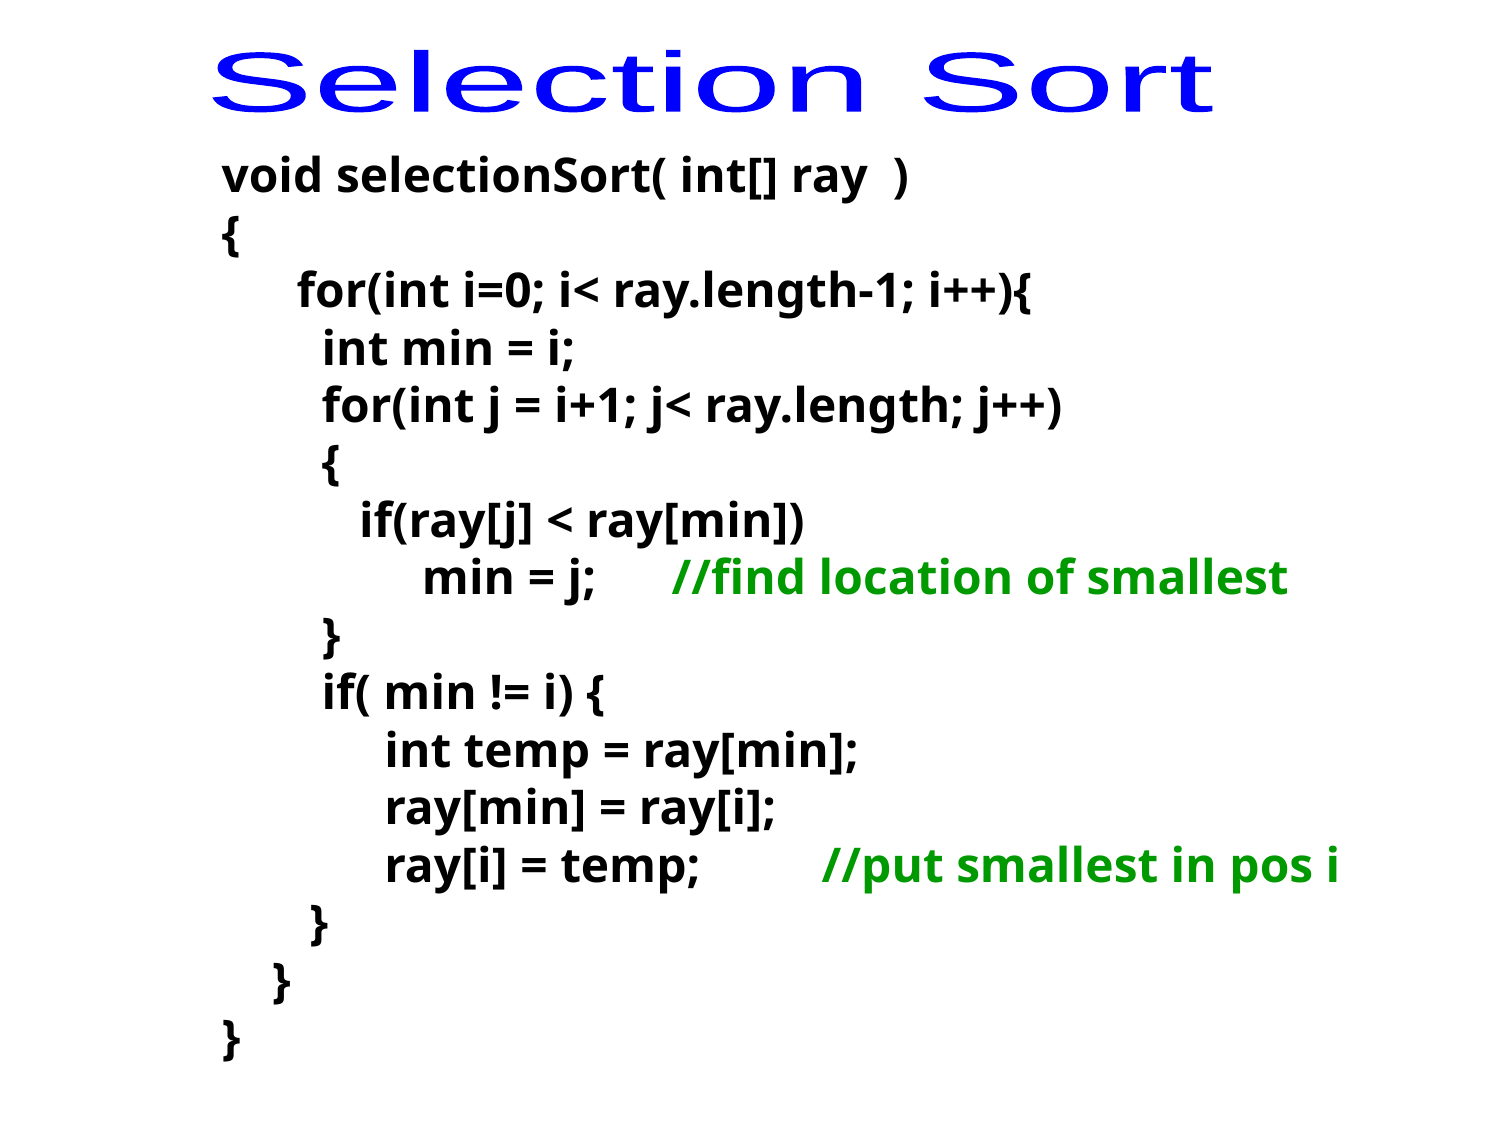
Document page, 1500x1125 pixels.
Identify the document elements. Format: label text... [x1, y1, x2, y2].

text_box void selectionSort( int[] ray ) { for(int i=0; i< ray.length-1; i++){ int min = i; for(int j = i+1; j< ray.length; j++) { if(ray[j] < ray[min]) min = j; //find location of smallest } if( min != i) { int temp = ray[min]; ray[min] = ray[i]; ray[i] = temp; //put smallest in pos i } } } [206, 137, 1357, 1072]
